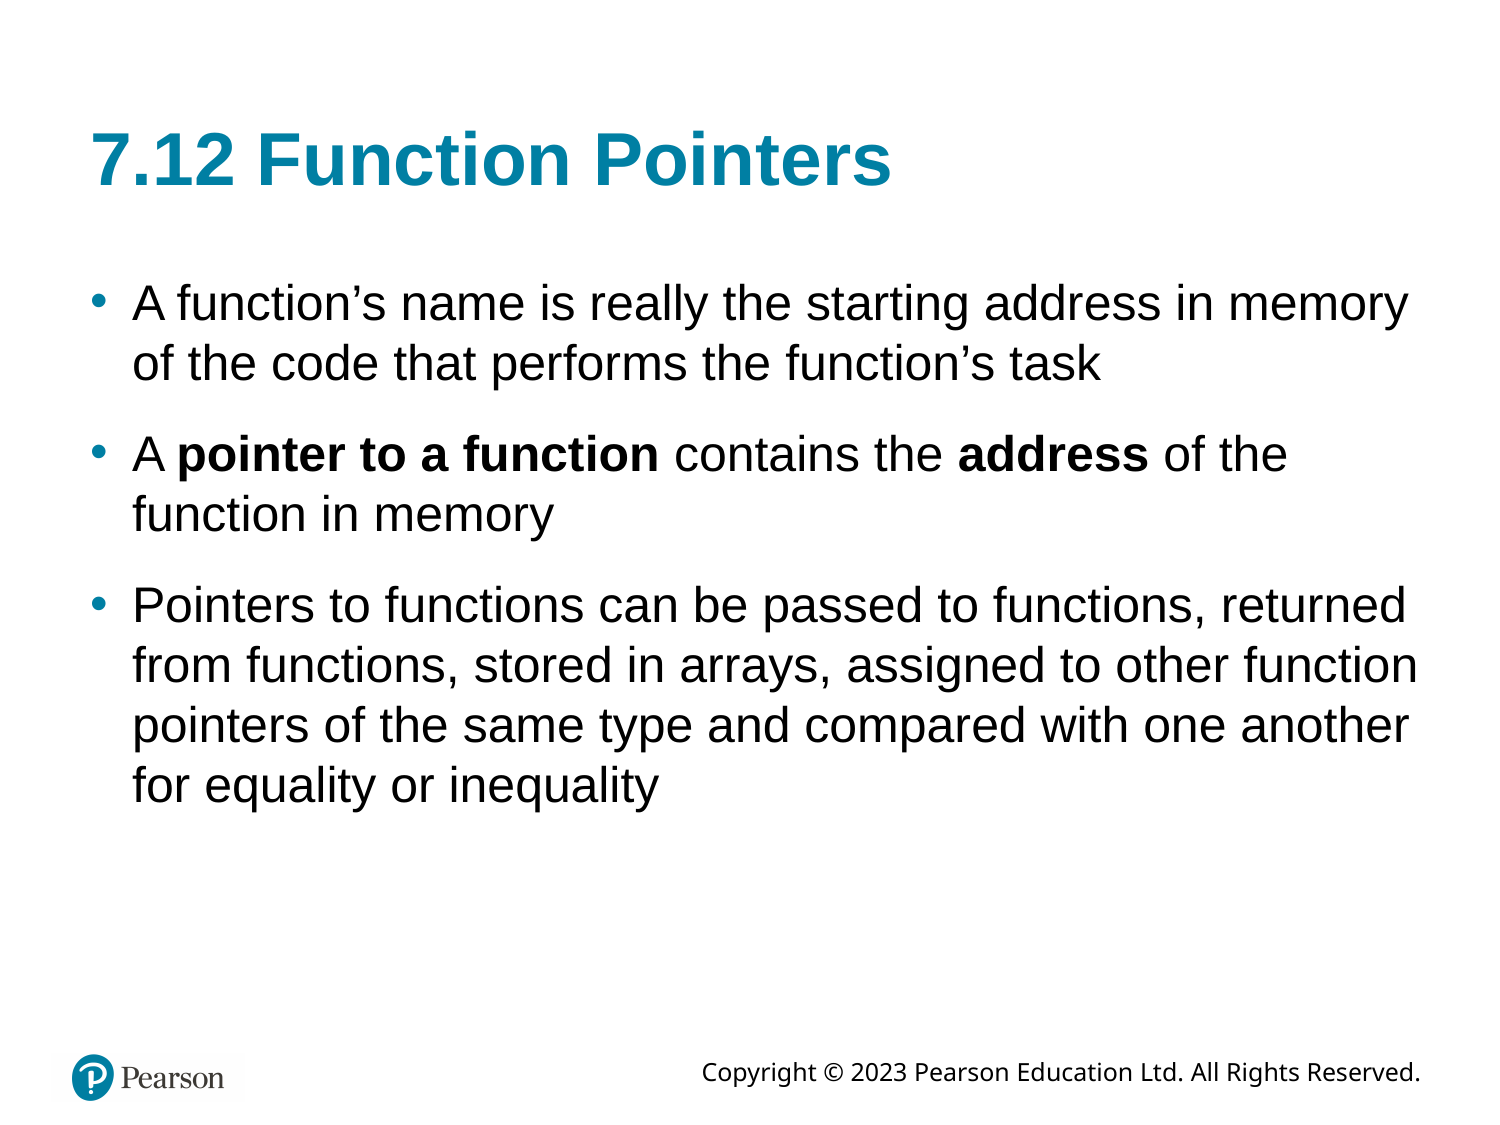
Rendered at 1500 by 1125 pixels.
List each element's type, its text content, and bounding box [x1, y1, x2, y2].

picture [51, 1053, 245, 1102]
list A function’s name is really the starting address in memory of the code that performs the function’s task A pointer to a function contains the address of the function in memory Pointers to functions can be passed to functions, returned from functions, stored in arrays, assigned to other function pointers of the same type and compared with one another for equality or inequality [75, 255, 1450, 1008]
title 7.12 Function Pointers [75, 35, 1425, 216]
